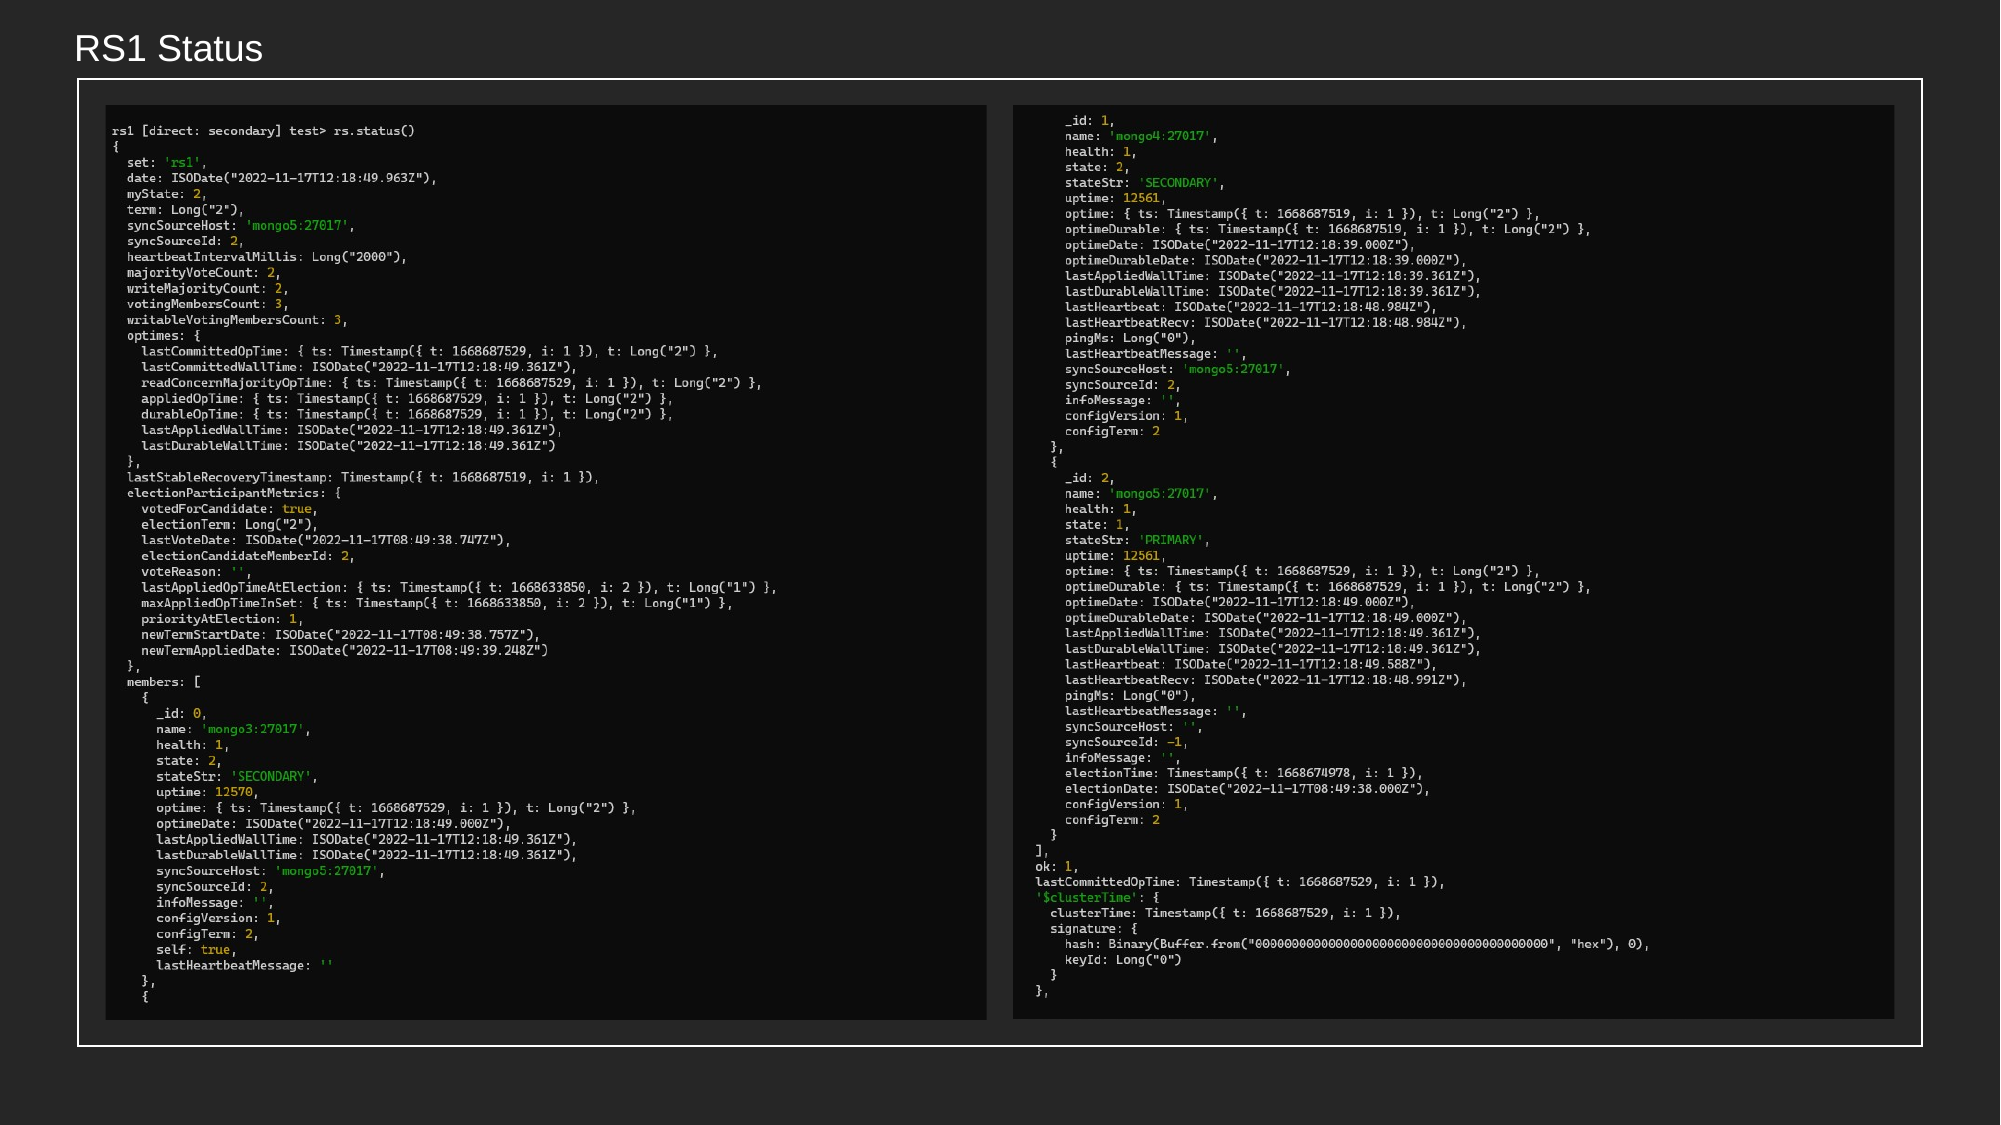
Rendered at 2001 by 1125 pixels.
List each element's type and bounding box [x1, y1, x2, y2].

text_box [59, 16, 1895, 1020]
text_box [77, 78, 1923, 1047]
text_box [0, 0, 2000, 1125]
